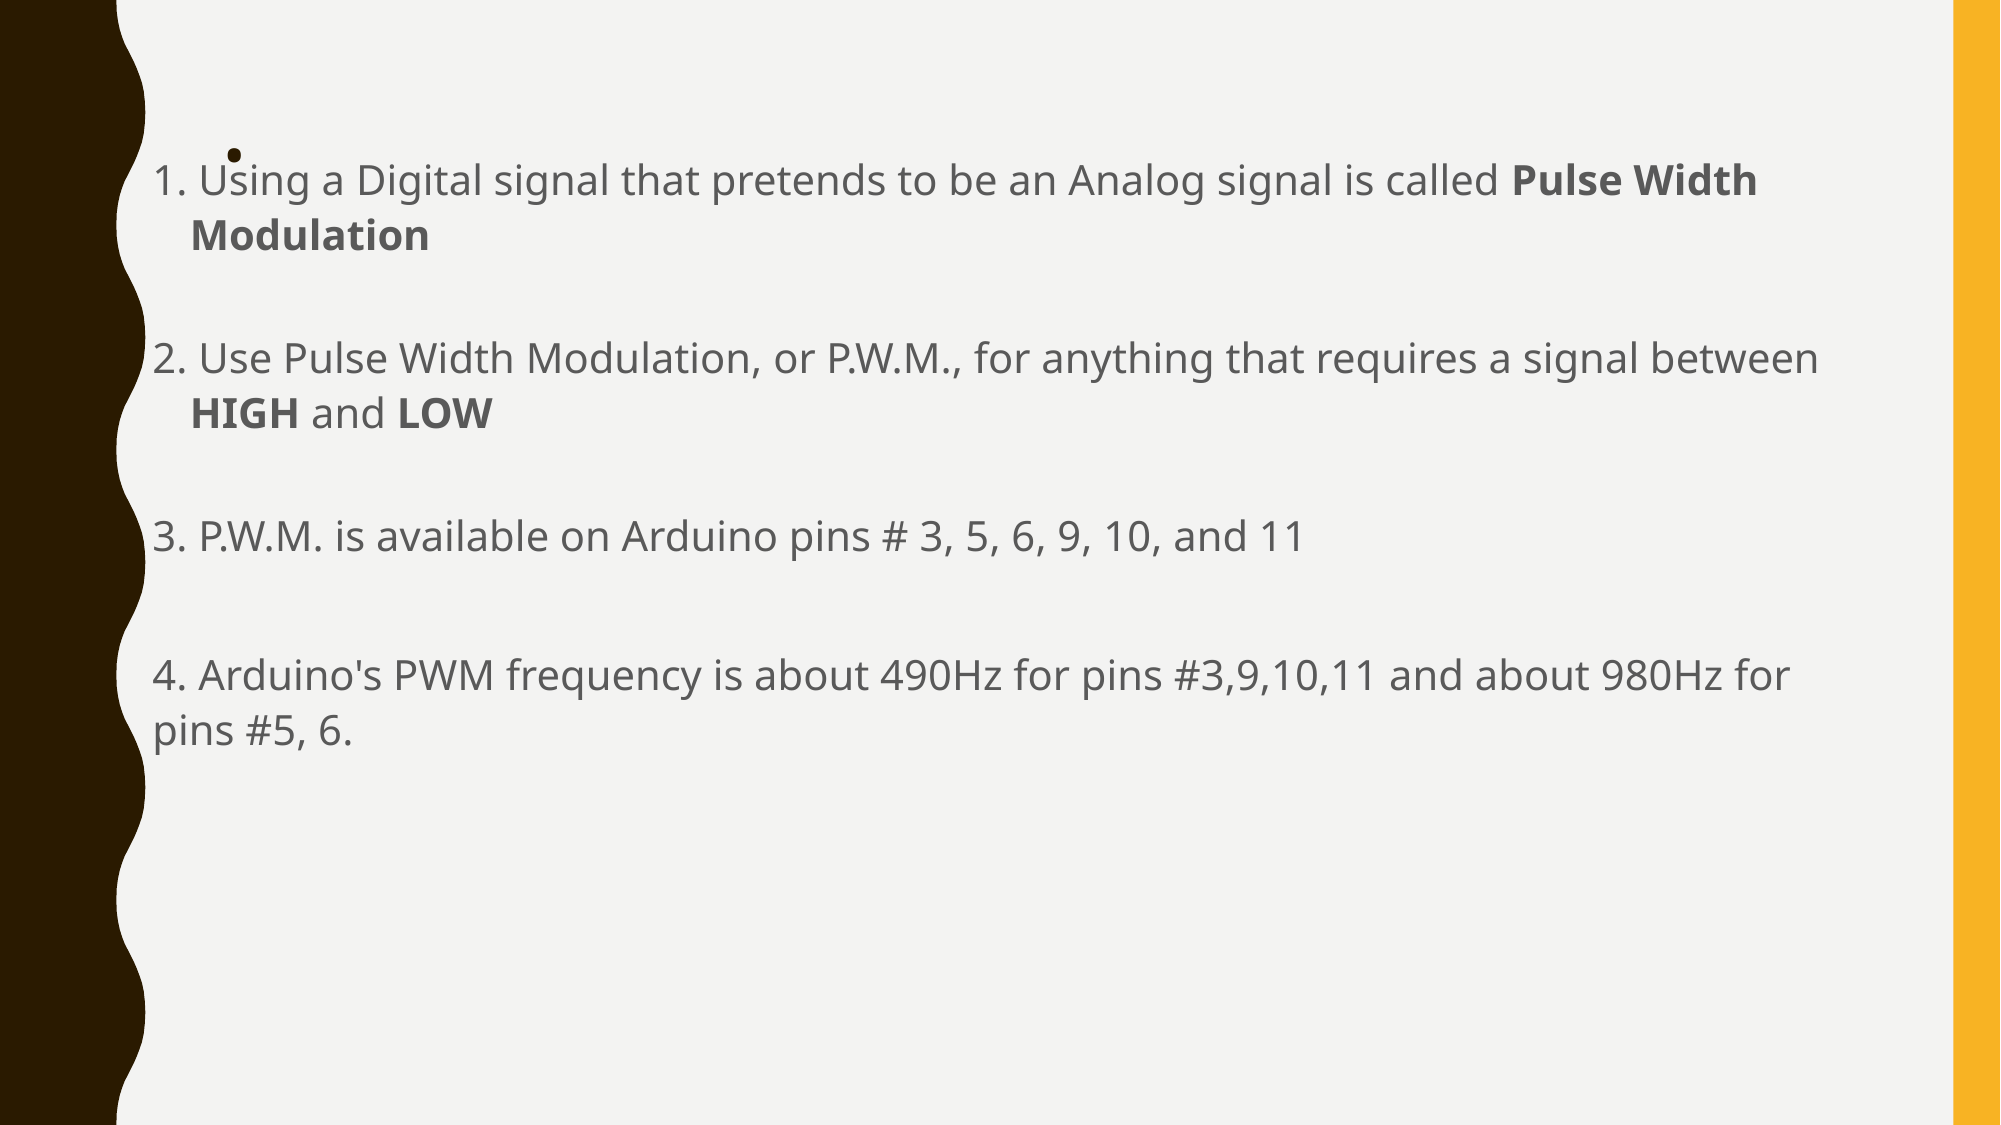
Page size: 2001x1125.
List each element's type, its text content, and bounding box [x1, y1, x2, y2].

title . [205, 62, 1875, 308]
list 1. Using a Digital signal that pretends to be an Analog signal is called Pulse Width Modulation 2. Use Pulse Width Modulation, or P.W.M., for anything that requires a signal between HIGH and LOW 3. P.W.M. is available on Arduino pins # 3, 5, 6, 9, 10, and 11 4. Arduino's PWM frequency is about 490Hz for pins #3,9,10,11 and about 980Hz for pins #5, 6. [137, 141, 1863, 1056]
